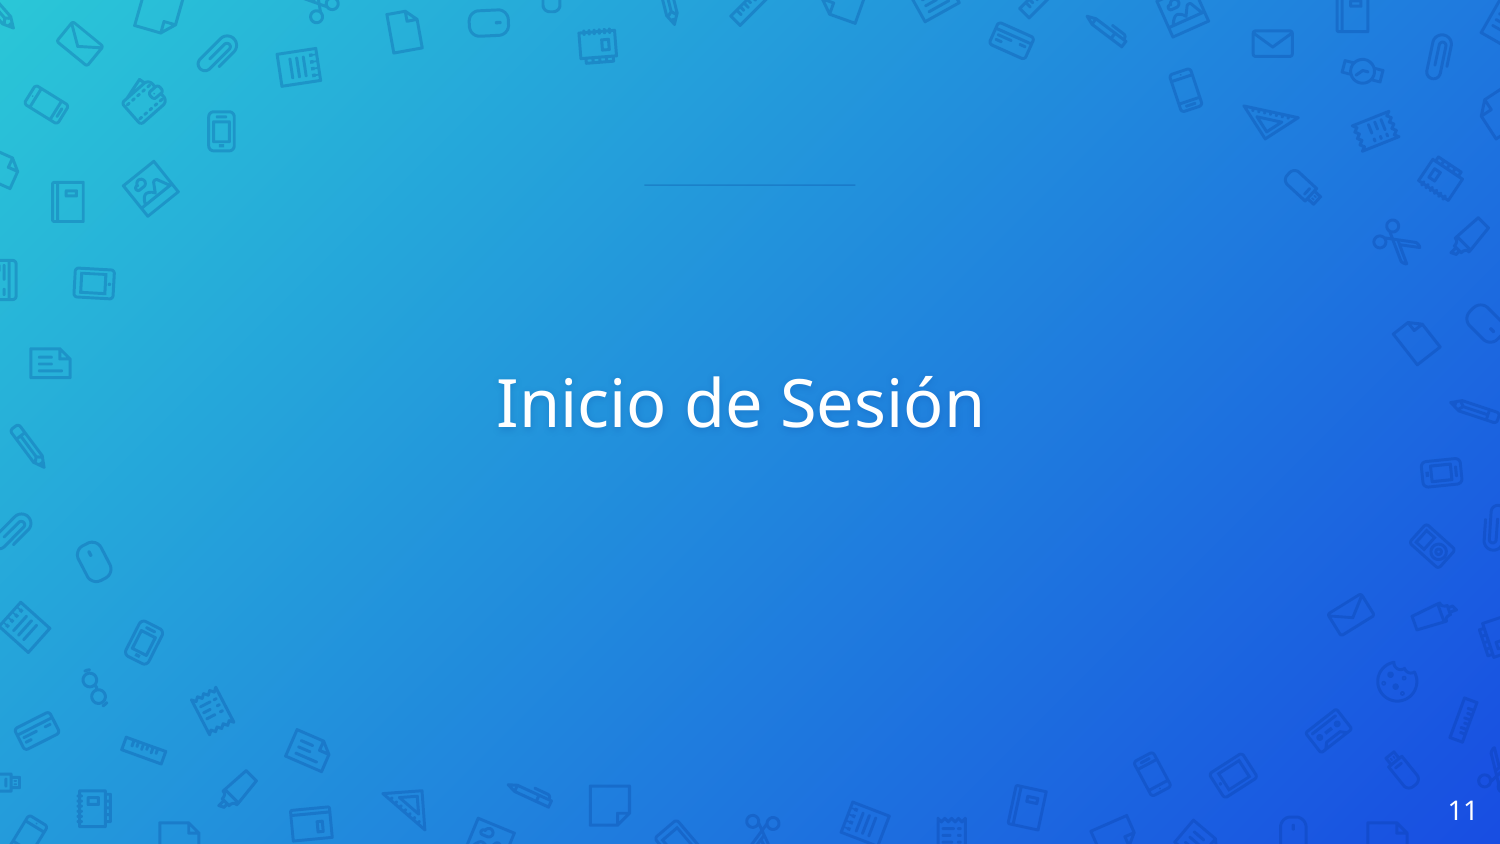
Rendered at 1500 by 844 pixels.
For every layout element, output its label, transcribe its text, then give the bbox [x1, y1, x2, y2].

title Inicio de Sesión [174, 380, 1309, 457]
slide_number 11 [1403, 779, 1494, 844]
